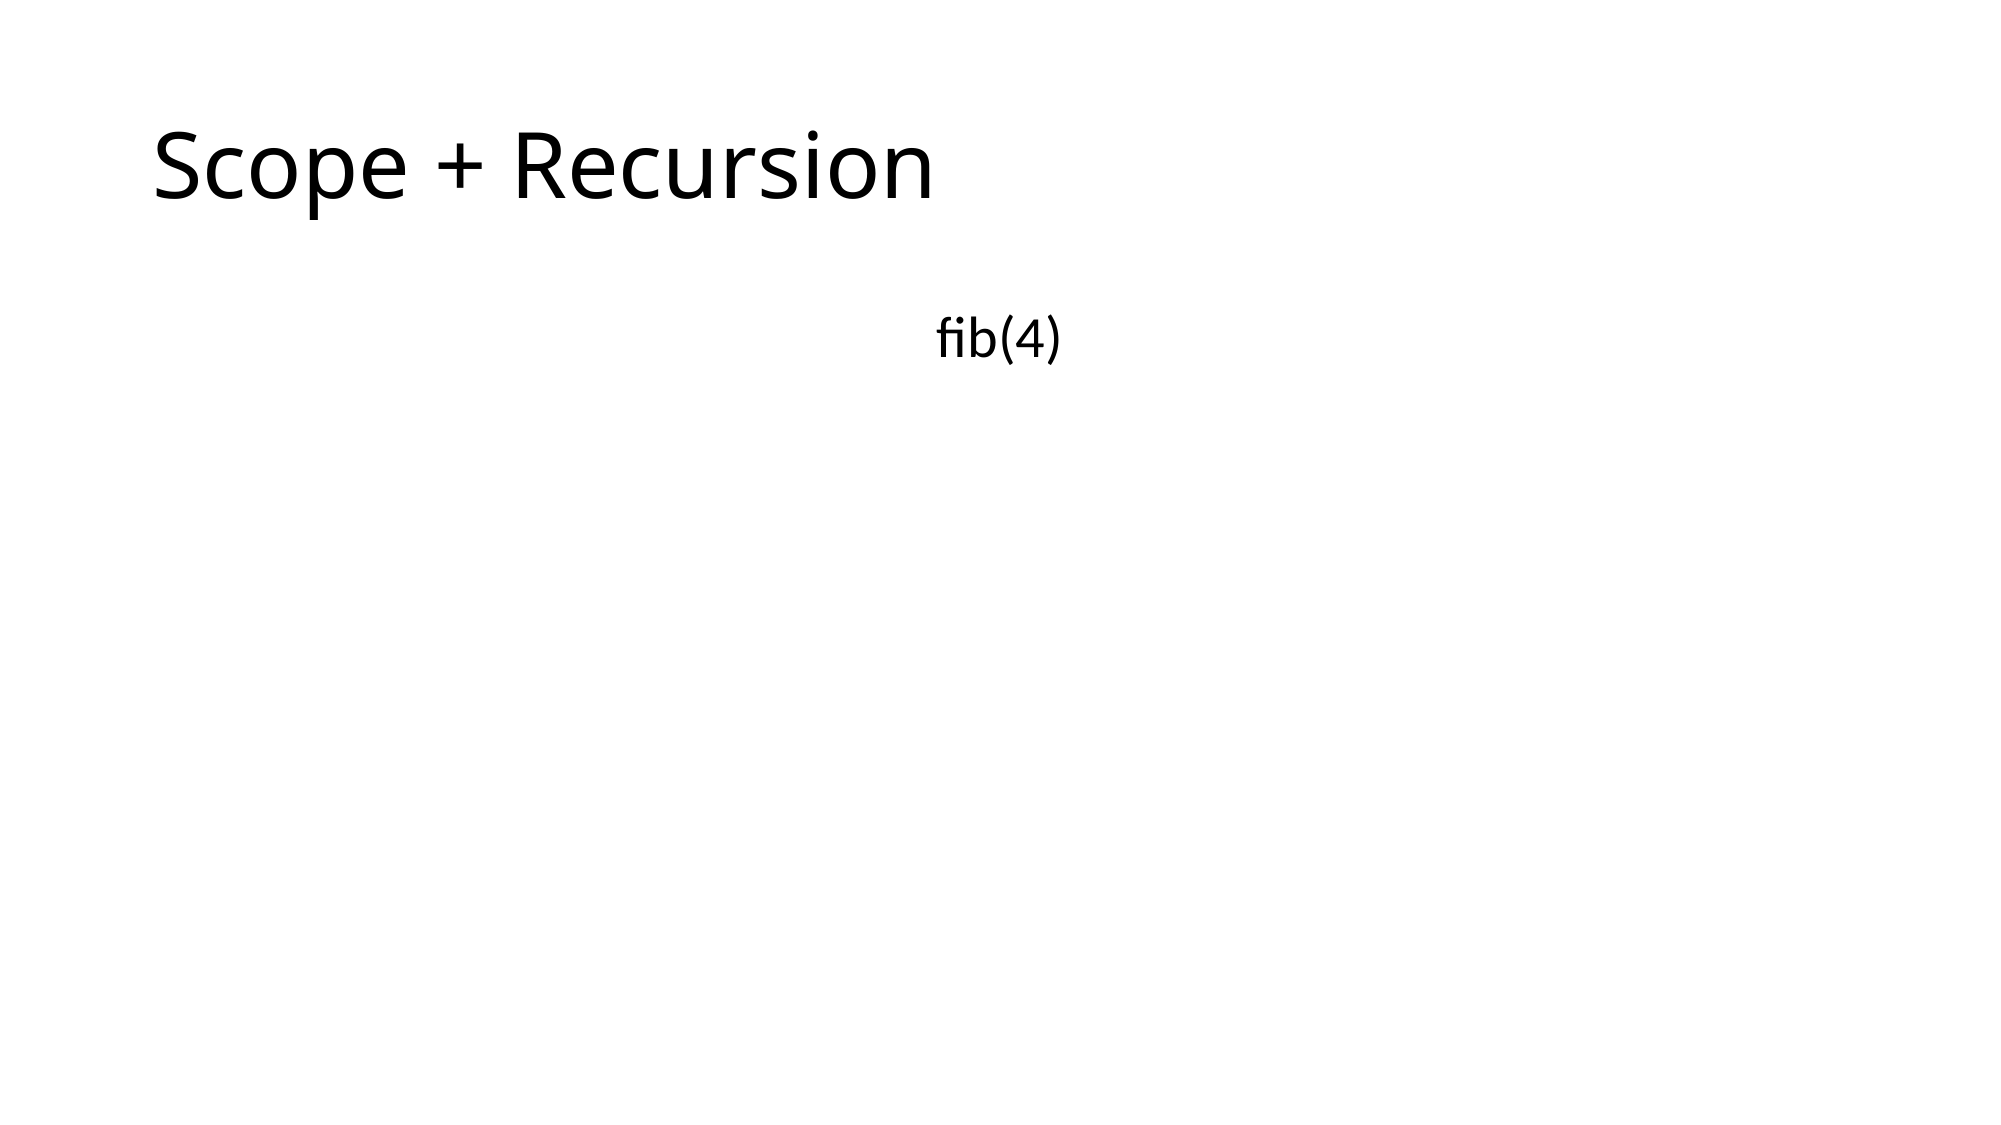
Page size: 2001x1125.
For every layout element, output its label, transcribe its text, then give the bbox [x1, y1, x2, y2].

list fib(4) [137, 299, 1863, 1014]
title Scope + Recursion [137, 59, 1863, 278]
